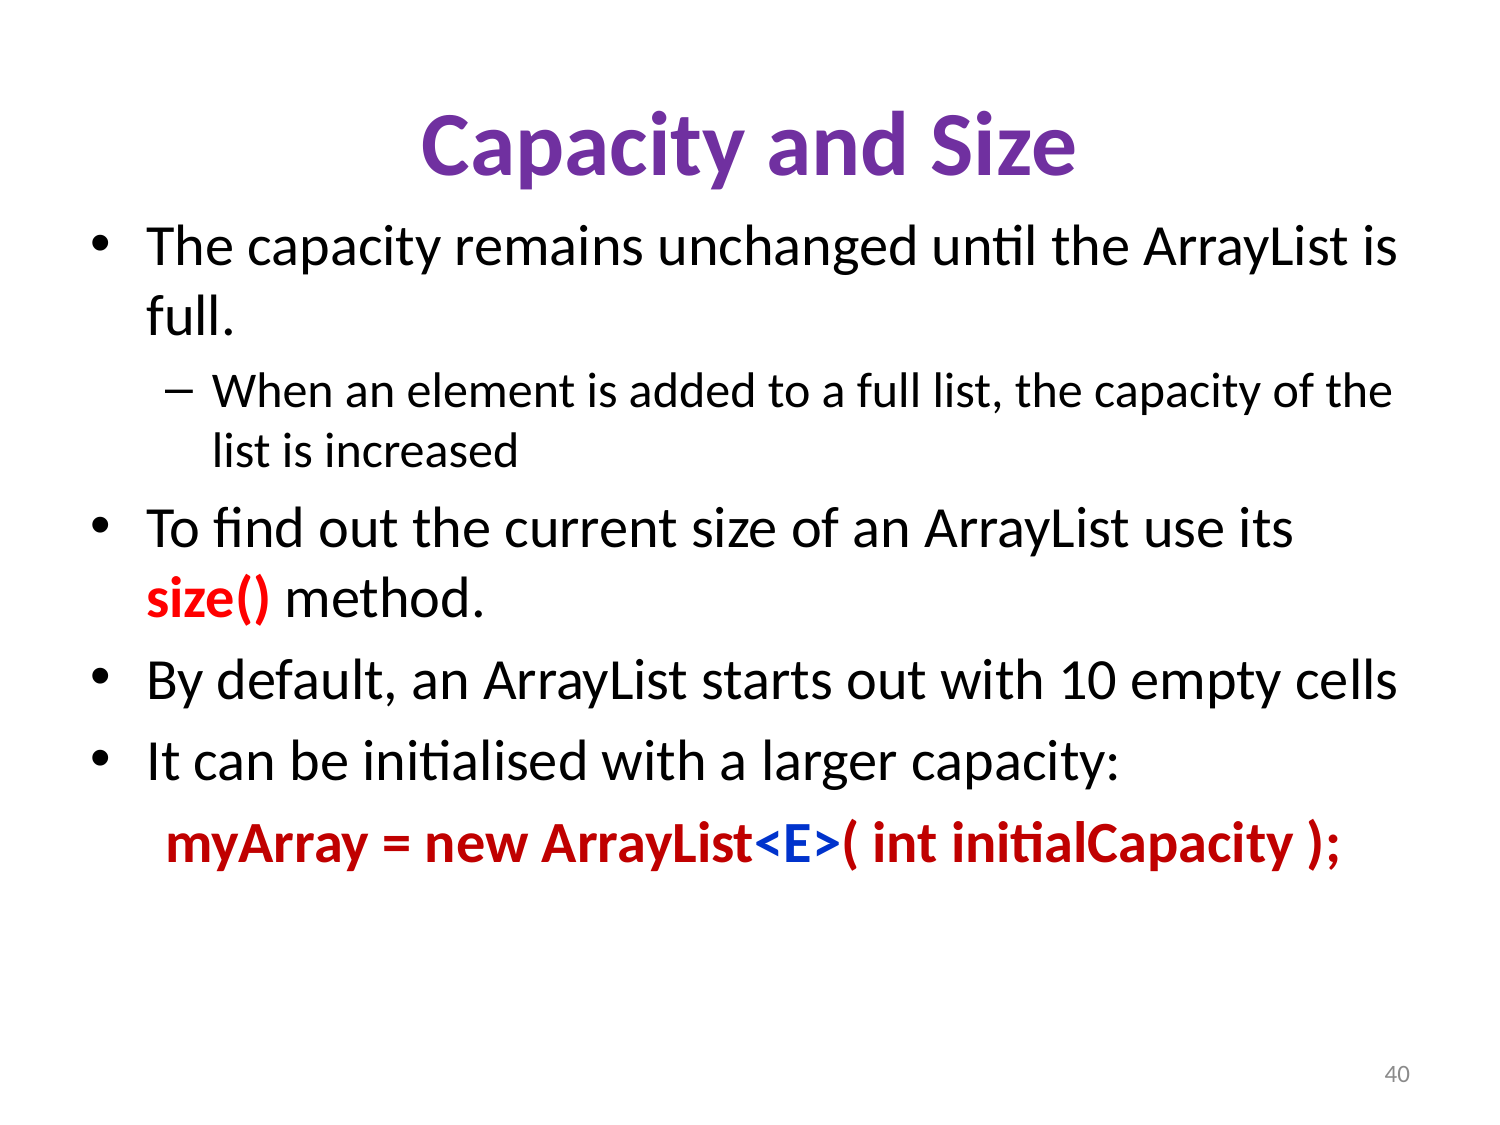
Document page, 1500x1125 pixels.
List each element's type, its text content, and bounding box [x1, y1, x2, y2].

title Capacity and Size [74, 44, 1426, 199]
list The capacity remains unchanged until the ArrayList is full. When an element is added to a full list, the capacity of the list is increased To find out the current size of an ArrayList use its size() method. By default, an ArrayList starts out with 10 empty cells It can be initialised with a larger capacity: myArray = new ArrayList<E>( int initialCapacity ); [74, 199, 1426, 1006]
slide_number 40 [1074, 1042, 1425, 1103]
